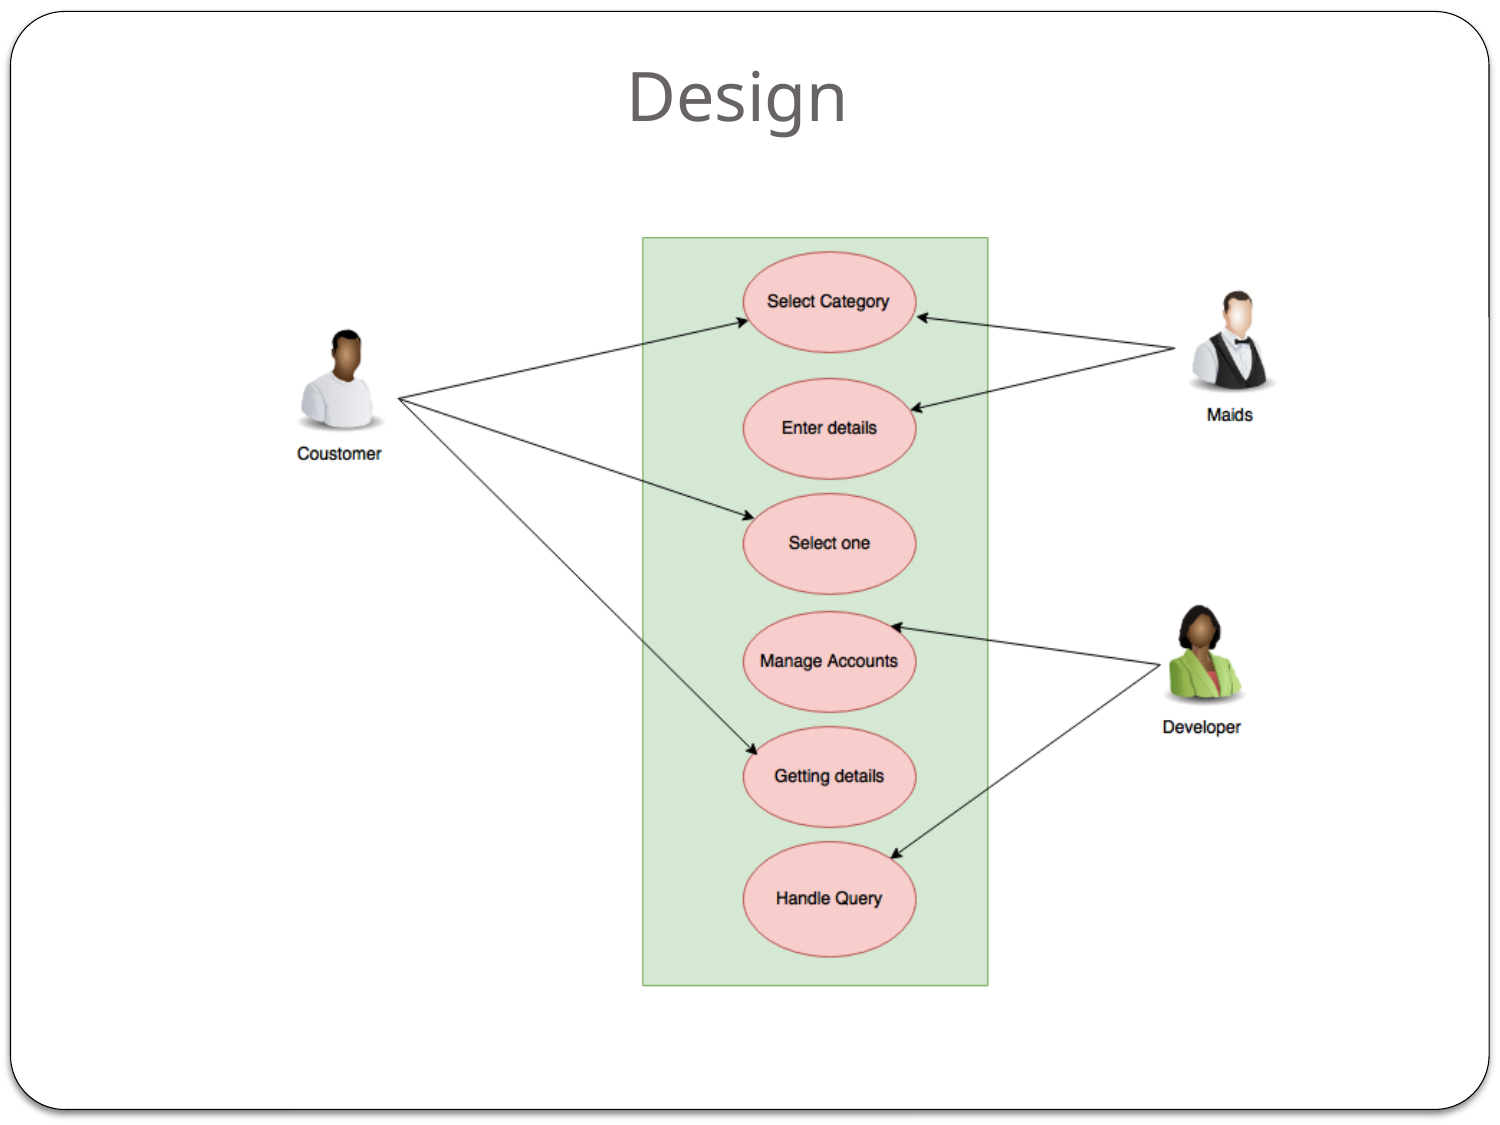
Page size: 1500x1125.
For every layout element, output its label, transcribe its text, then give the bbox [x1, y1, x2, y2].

title Design [150, 45, 1425, 233]
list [282, 237, 1292, 988]
